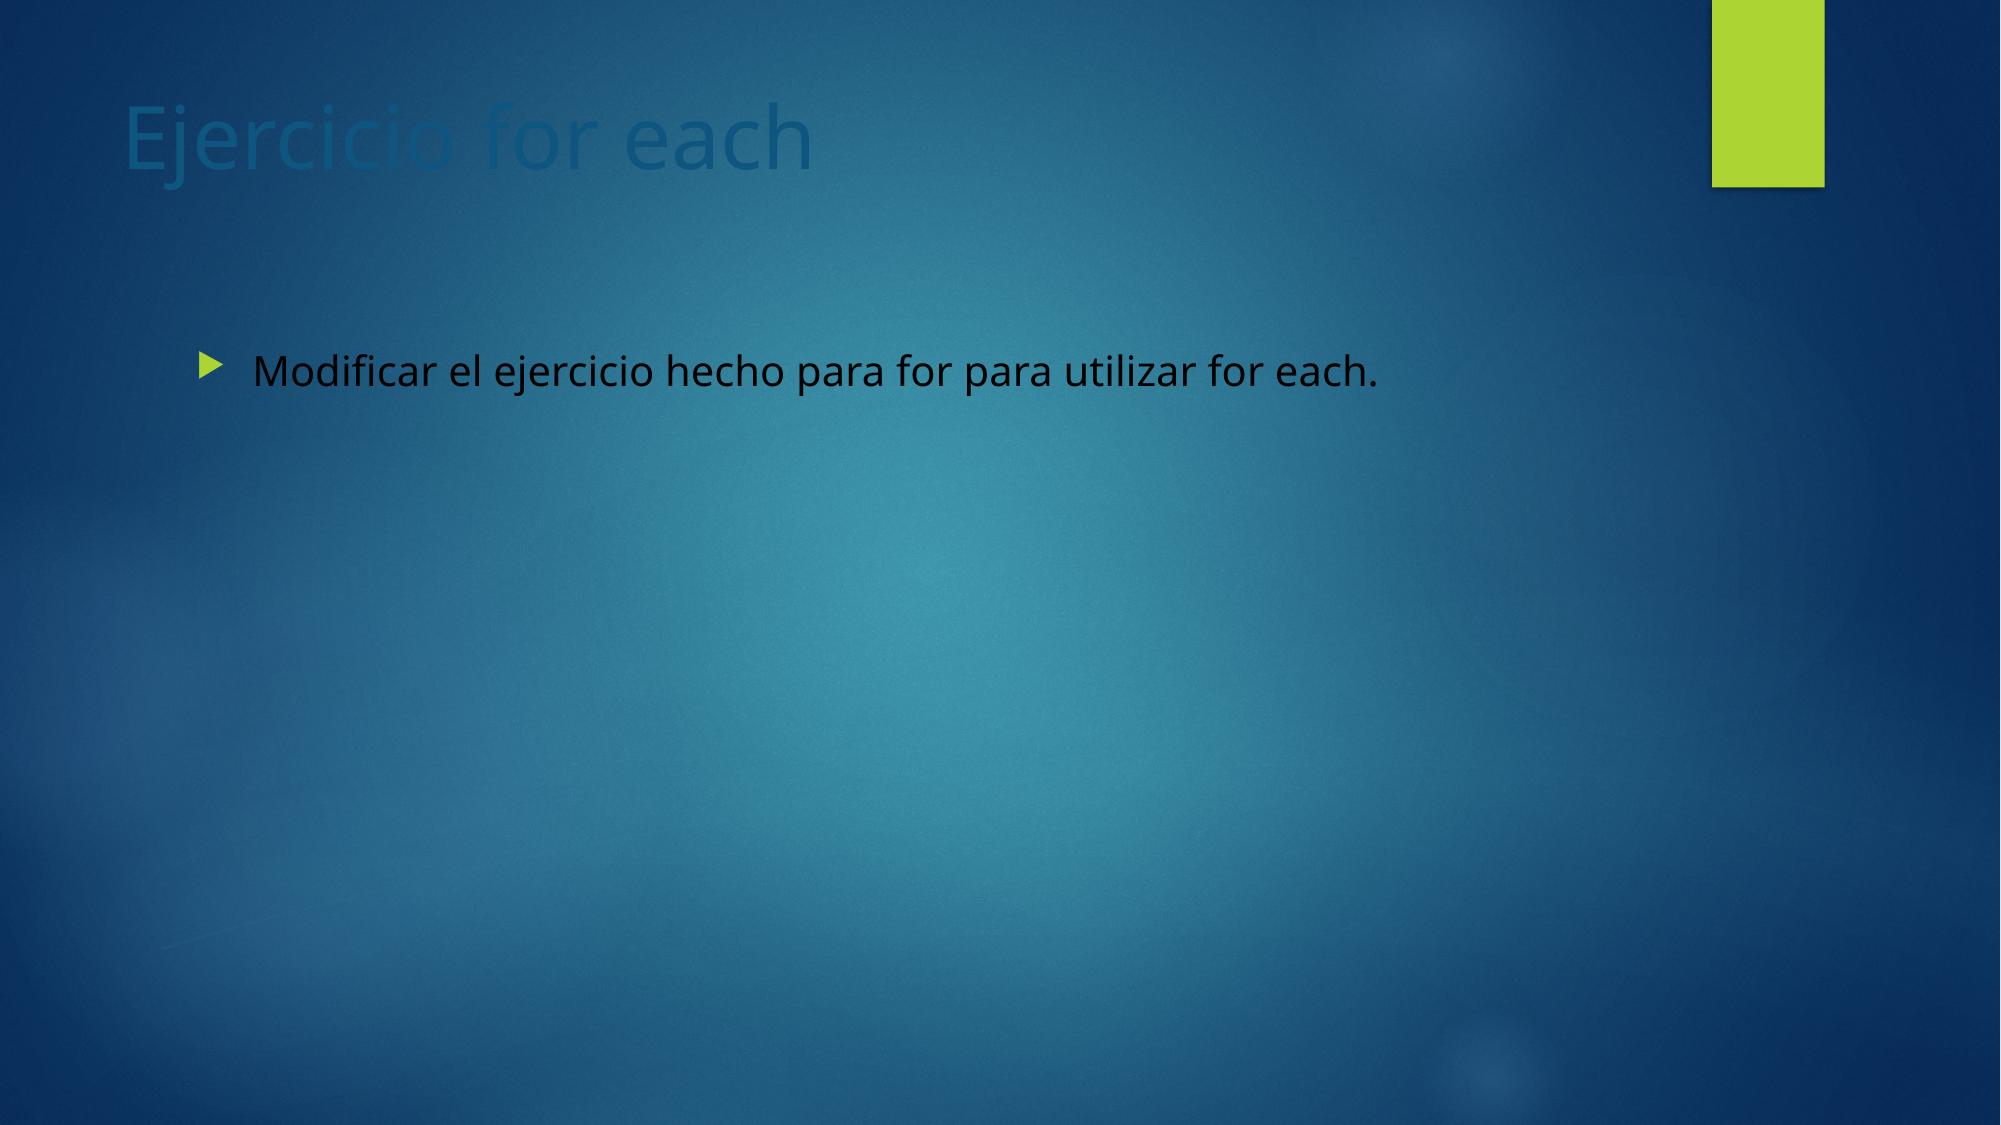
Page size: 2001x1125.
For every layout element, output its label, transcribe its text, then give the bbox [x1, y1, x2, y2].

title Ejercicio for each [106, 74, 1649, 304]
list Modificar el ejercicio hecho para for para utilizar for each. [181, 336, 1649, 1025]
picture [0, 0, 2001, 1125]
